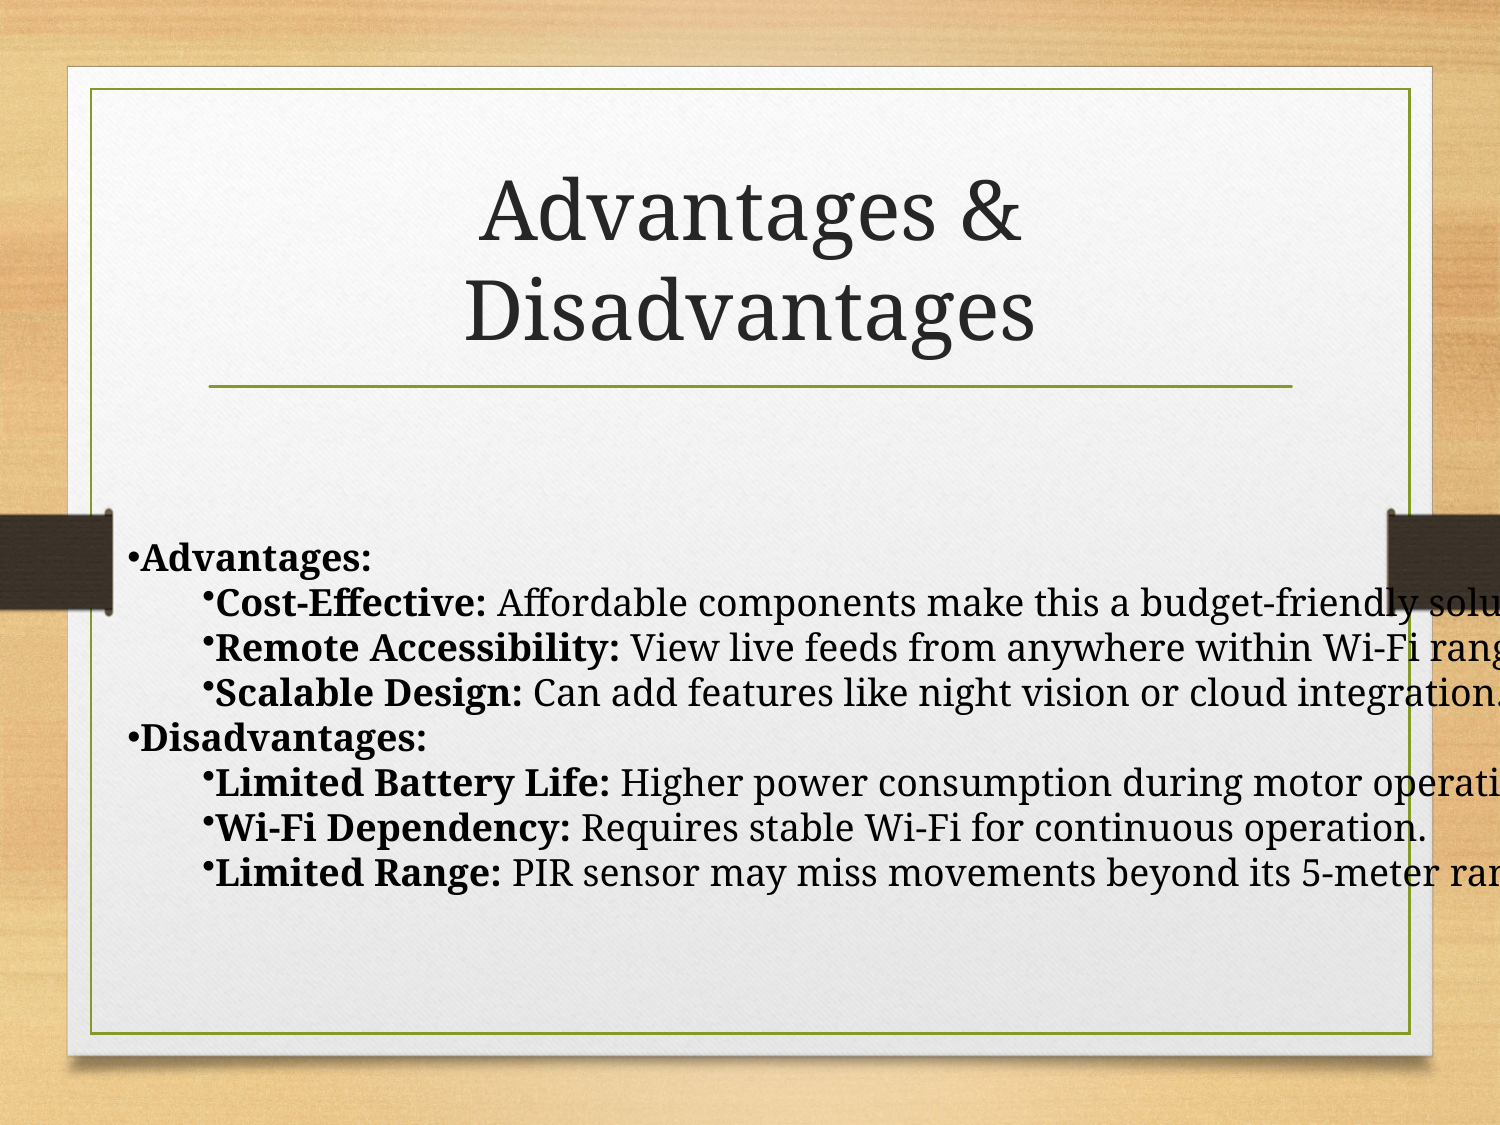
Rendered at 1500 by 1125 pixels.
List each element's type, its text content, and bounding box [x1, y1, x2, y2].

list Advantages: Cost-Effective: Affordable components make this a budget-friendly solution. Remote Accessibility: View live feeds from anywhere within Wi-Fi range. Scalable Design: Can add features like night vision or cloud integration. Disadvantages: Limited Battery Life: Higher power consumption during motor operation. Wi-Fi Dependency: Requires stable Wi-Fi for continuous operation. Limited Range: PIR sensor may miss movements beyond its 5-meter range. [112, 364, 1500, 1018]
picture [0, 0, 1500, 1125]
title Advantages & Disadvantages [192, 150, 1309, 364]
